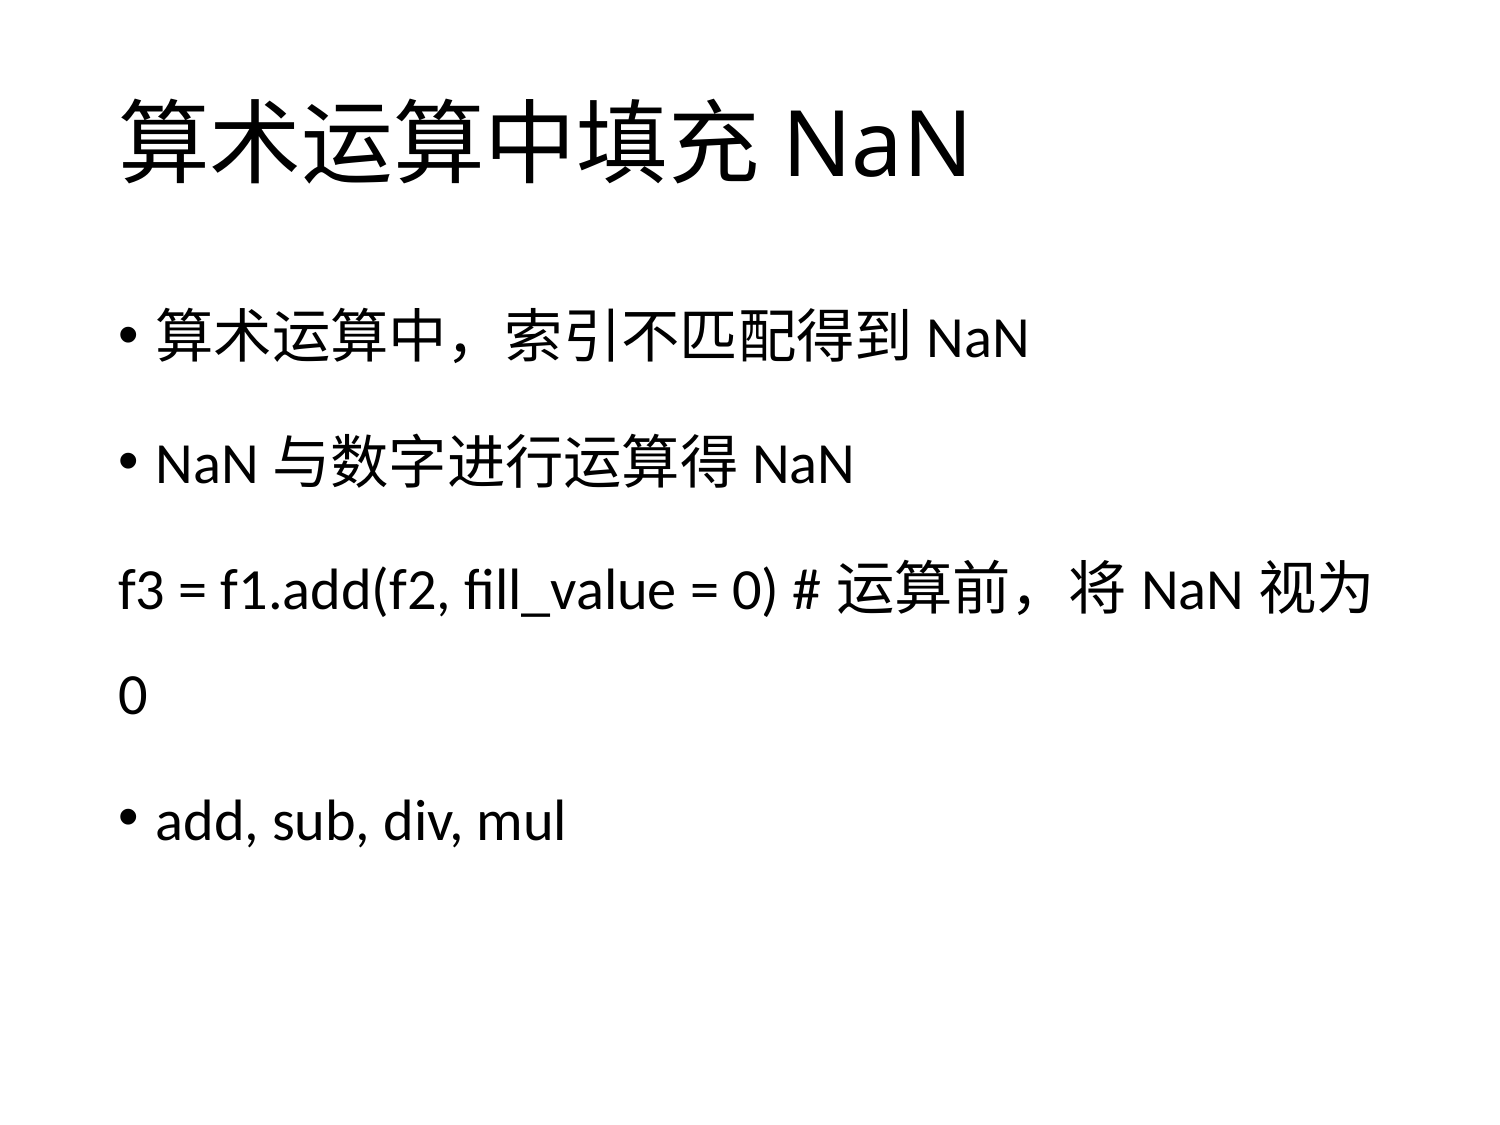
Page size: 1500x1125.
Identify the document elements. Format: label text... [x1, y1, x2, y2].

title 算术运算中填充NaN [103, 59, 1397, 235]
list 算术运算中，索引不匹配得到NaN NaN与数字进行运算得NaN f3 = f1.add(f2, fill_value = 0) #运算前，将NaN视为0 add, sub, div, mul [103, 256, 1397, 1014]
